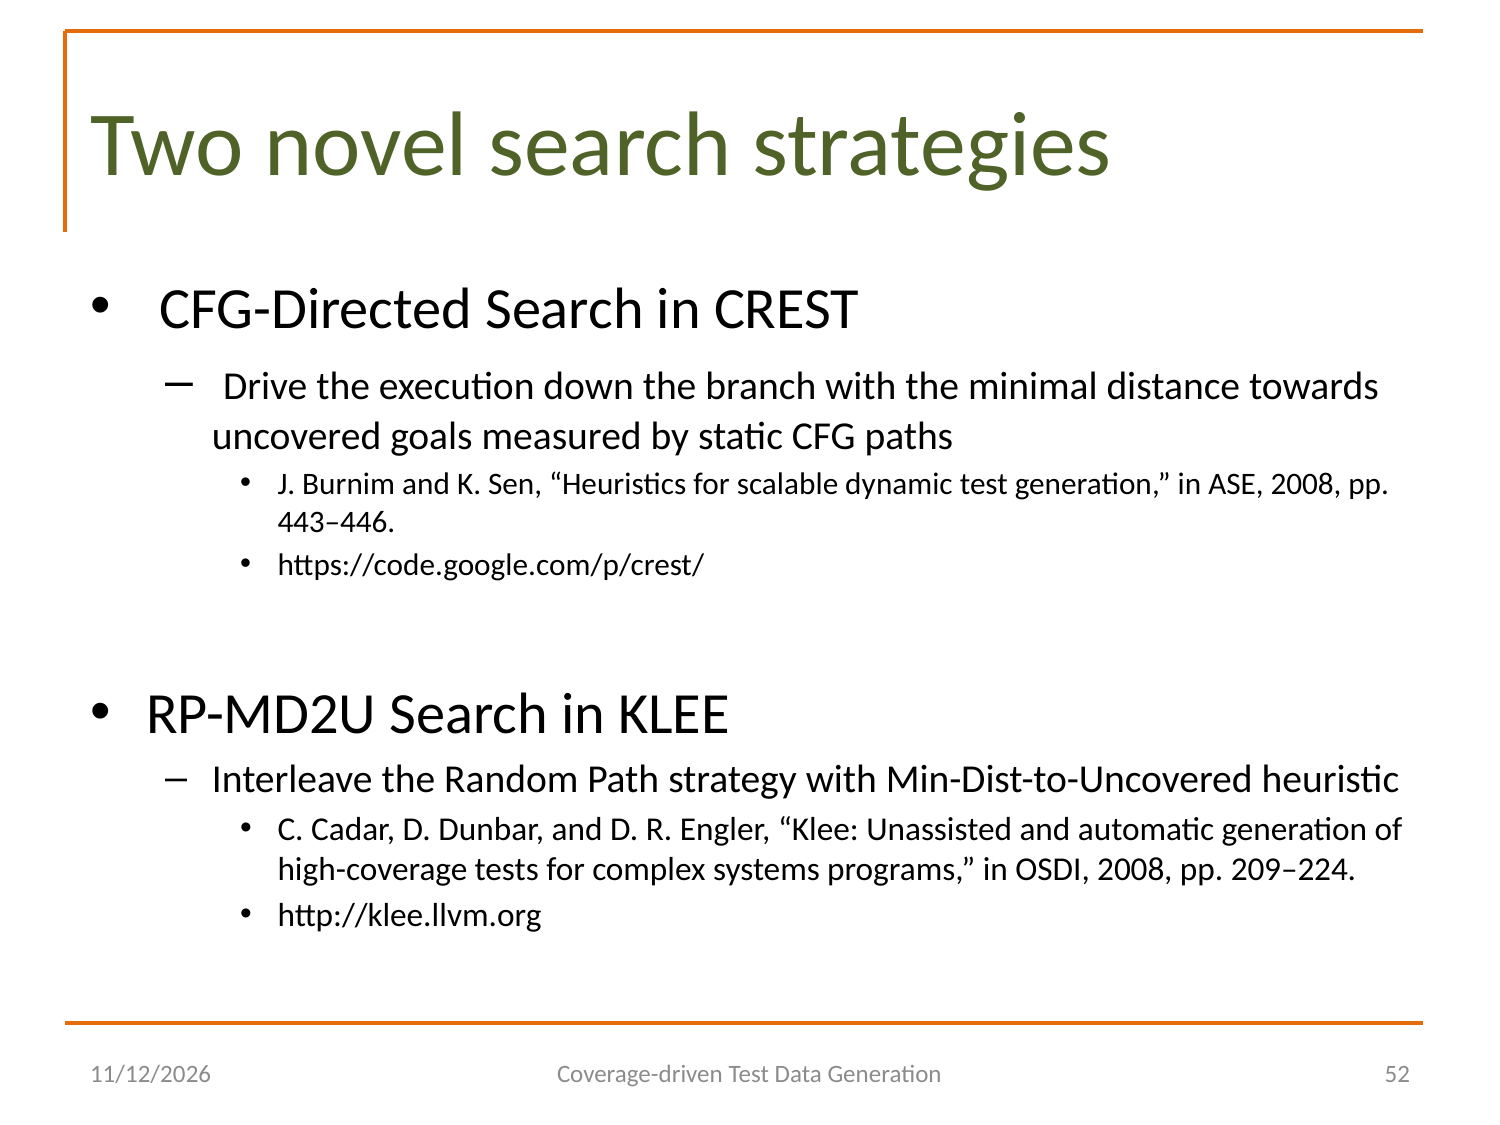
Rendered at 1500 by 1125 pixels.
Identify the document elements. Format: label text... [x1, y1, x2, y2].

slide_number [75, 1042, 425, 1103]
title Two novel search strategies [75, 45, 1425, 233]
slide_number 52 [1074, 1042, 1425, 1103]
list CFG-Directed Search in CREST Drive the execution down the branch with the minimal distance towards uncovered goals measured by static CFG paths J. Burnim and K. Sen, “Heuristics for scalable dynamic test generation,” in ASE, 2008, pp. 443–446. https://code.google.com/p/crest/ RP-MD2U Search in KLEE Interleave the Random Path strategy with Min-Dist-to-Uncovered heuristic C. Cadar, D. Dunbar, and D. R. Engler, “Klee: Unassisted and automatic generation of high-coverage tests for complex systems programs,” in OSDI, 2008, pp. 209–224. http://klee.llvm.org [75, 262, 1425, 1005]
footer Coverage-driven Test Data Generation [512, 1042, 988, 1103]
